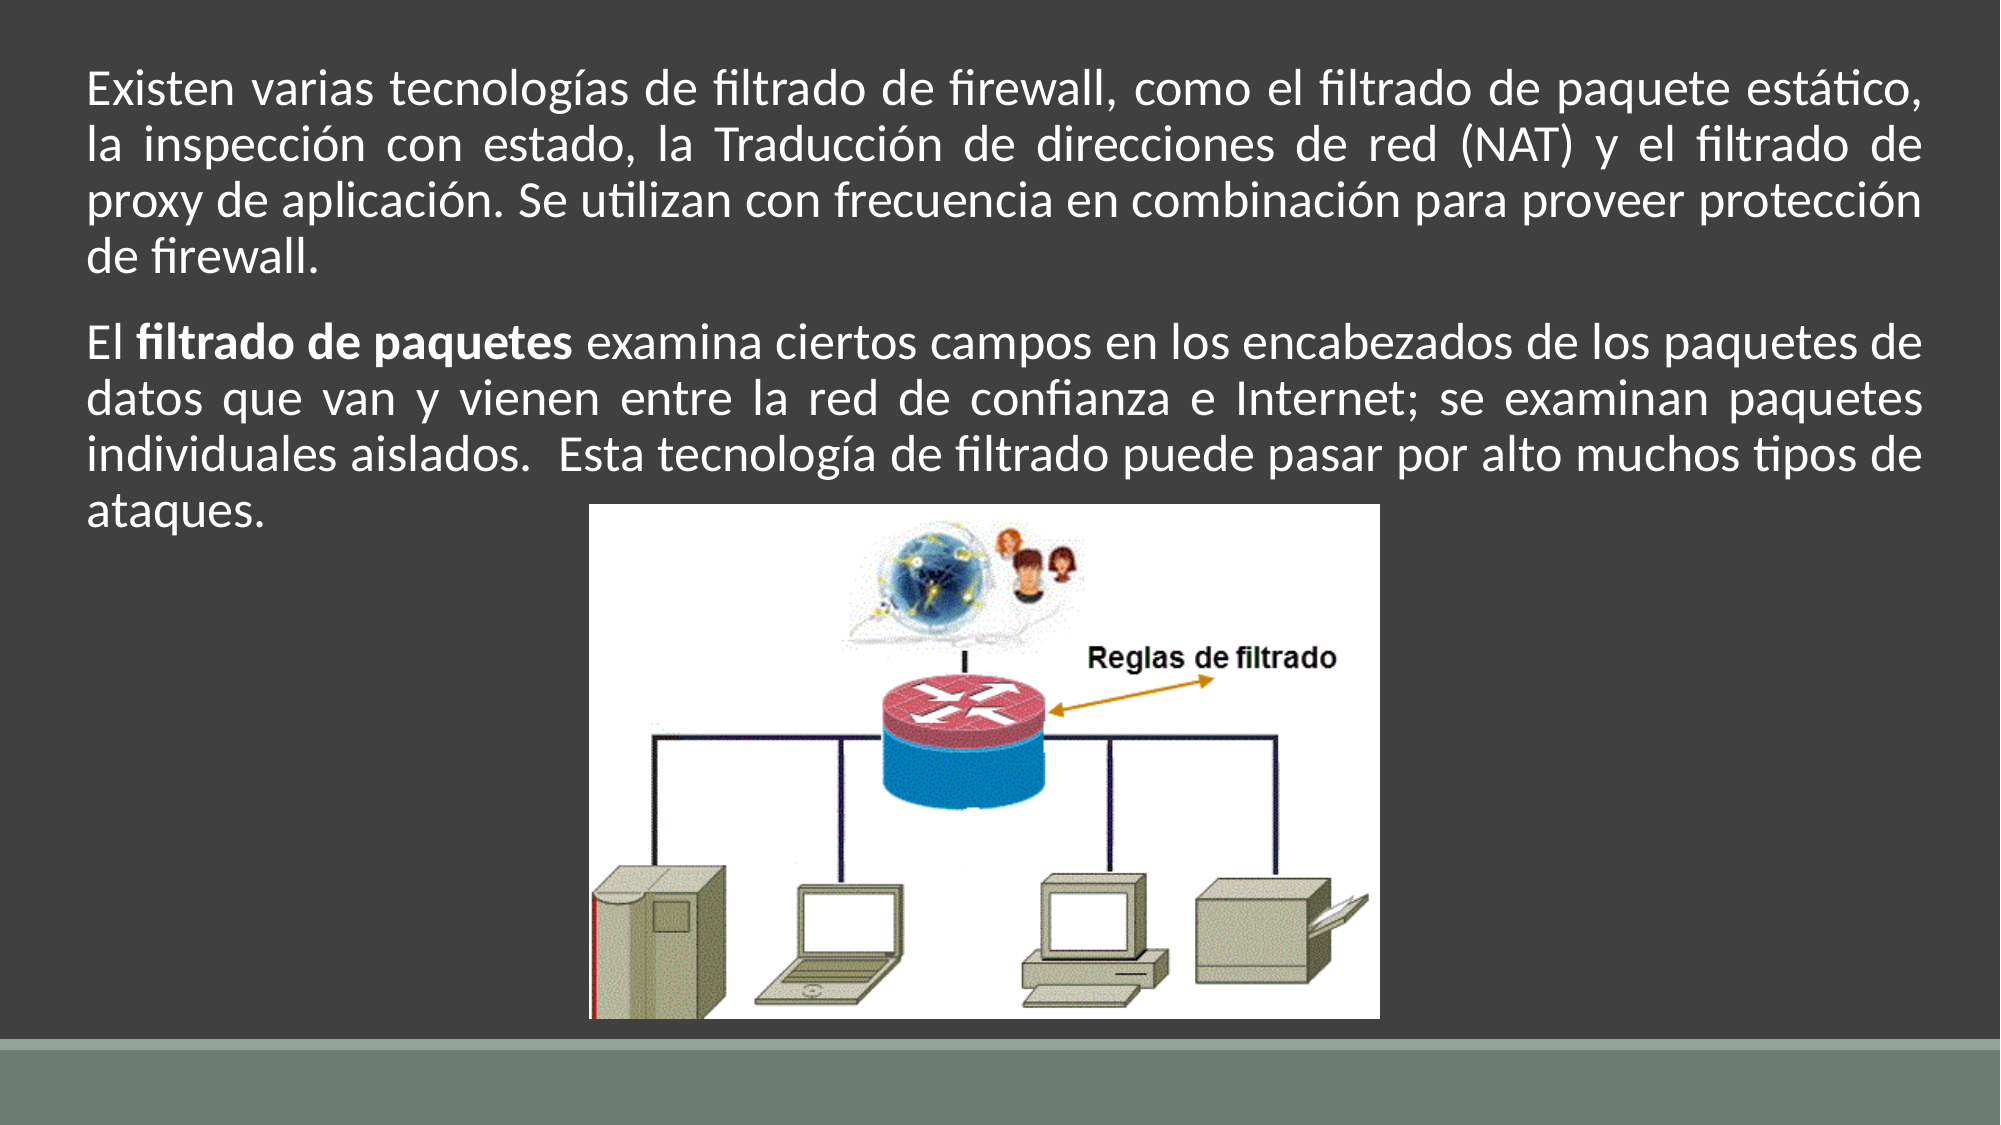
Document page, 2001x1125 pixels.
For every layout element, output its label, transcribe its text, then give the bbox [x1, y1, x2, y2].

list Existen varias tecnologías de filtrado de firewall, como el filtrado de paquete estático, la inspección con estado, la Traducción de direcciones de red (NAT) y el filtrado de proxy de aplicación. Se utilizan con frecuencia en combinación para proveer protección de firewall. El filtrado de paquetes examina ciertos campos en los encabezados de los paquetes de datos que van y vienen entre la red de confianza e Internet; se examinan paquetes individuales aislados. Esta tecnología de filtrado puede pasar por alto muchos tipos de ataques. [71, 53, 1925, 963]
picture [588, 504, 1381, 1020]
